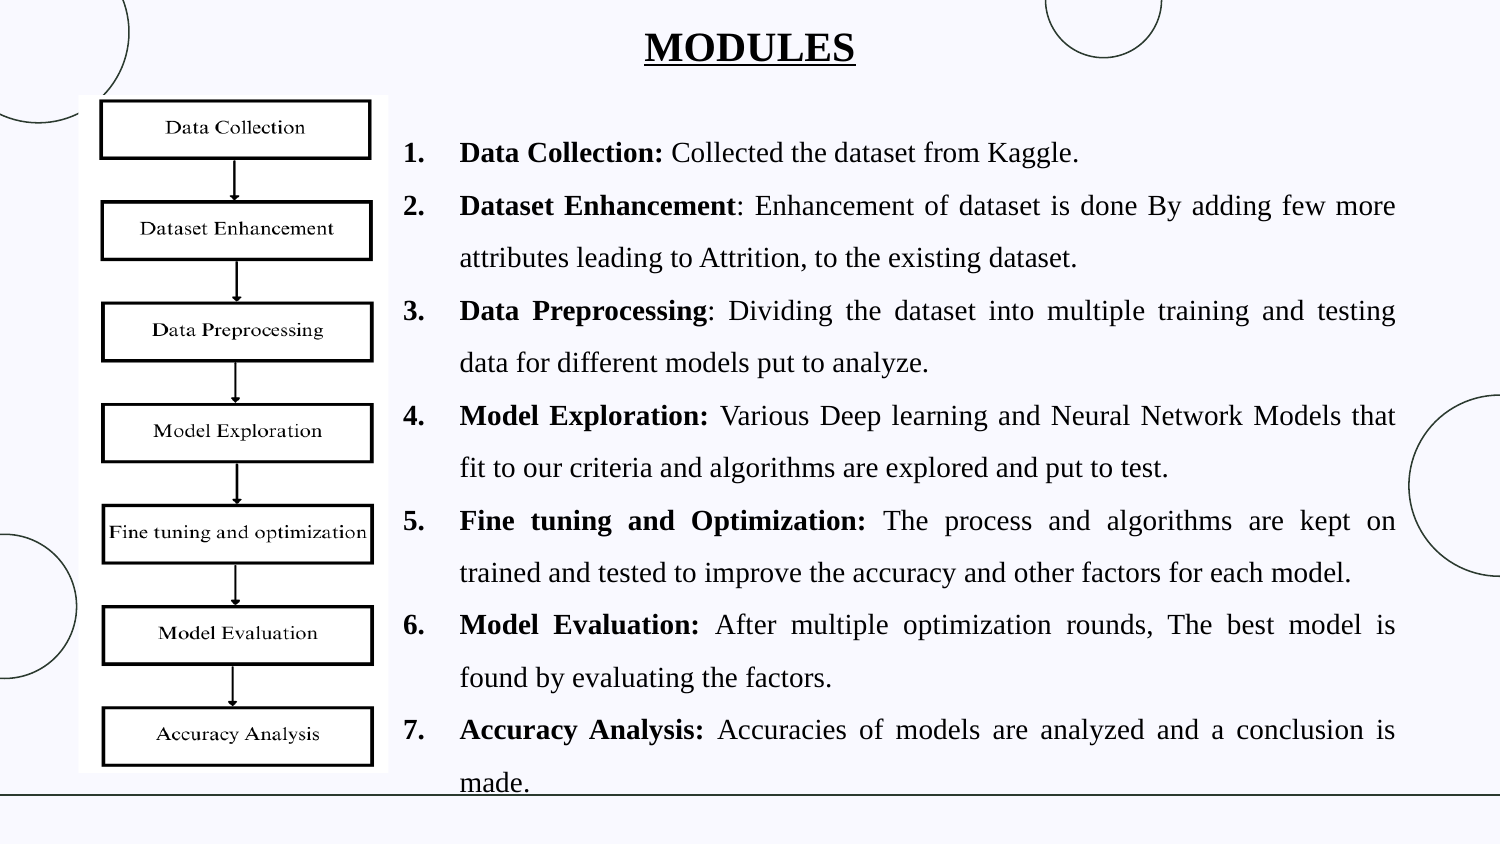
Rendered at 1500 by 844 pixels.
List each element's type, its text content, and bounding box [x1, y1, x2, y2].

text_box MODULES [516, 0, 984, 108]
text_box Data Collection: Collected the dataset from Kaggle. Dataset Enhancement: Enhancement of dataset is done By adding few more attributes leading to Attrition, to the existing dataset. Data Preprocessing: Dividing the dataset into multiple training and testing data for different models put to analyze. Model Exploration: Various Deep learning and Neural Network Models that fit to our criteria and algorithms are explored and put to test. Fine tuning and Optimization: The process and algorithms are kept on trained and tested to improve the accuracy and other factors for each model. Model Evaluation: After multiple optimization rounds, The best model is found by evaluating the factors. Accuracy Analysis: Accuracies of models are analyzed and a conclusion is made. [388, 108, 1412, 844]
picture [77, 95, 389, 773]
